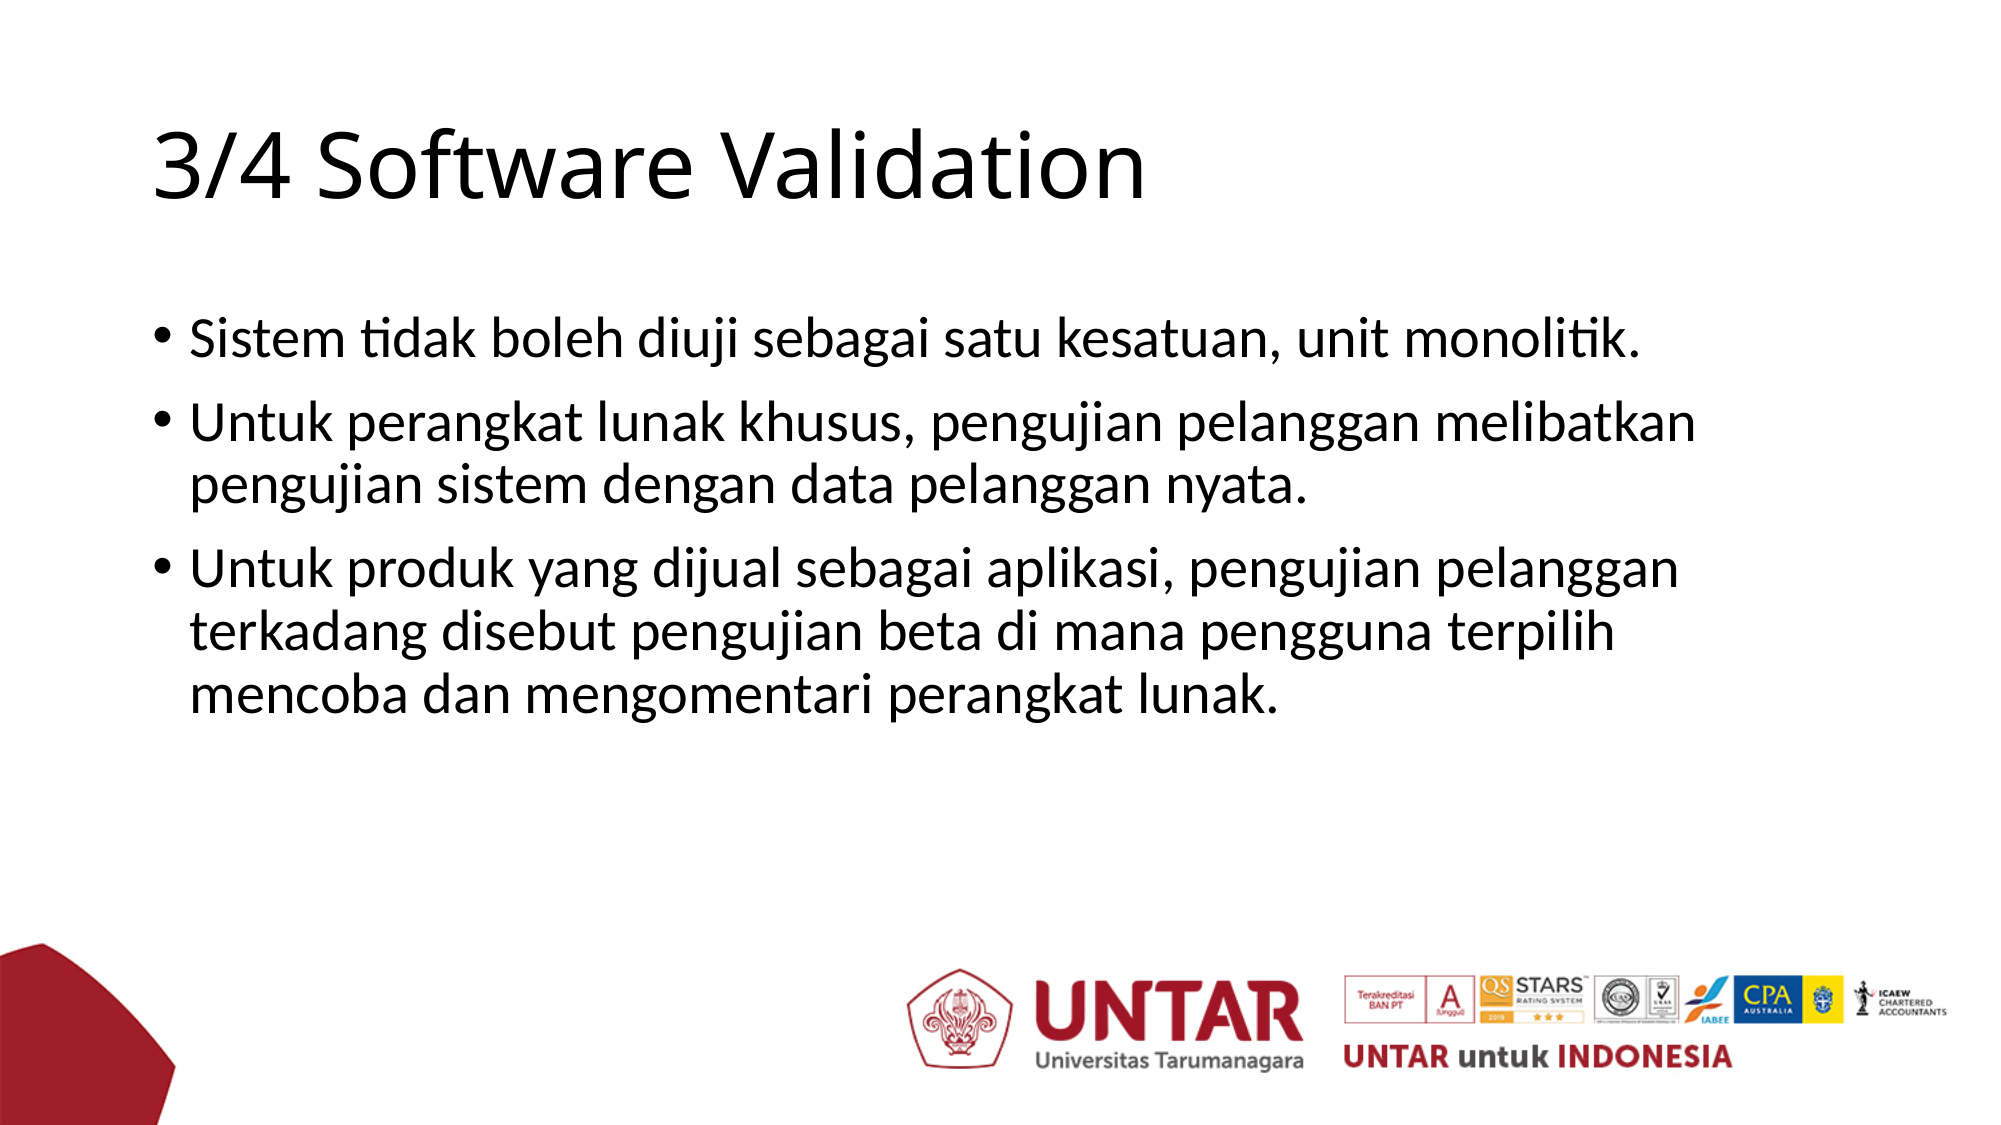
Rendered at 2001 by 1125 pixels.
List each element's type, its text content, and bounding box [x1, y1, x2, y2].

list Sistem tidak boleh diuji sebagai satu kesatuan, unit monolitik. Untuk perangkat lunak khusus, pengujian pelanggan melibatkan pengujian sistem dengan data pelanggan nyata. Untuk produk yang dijual sebagai aplikasi, pengujian pelanggan terkadang disebut pengujian beta di mana pengguna terpilih mencoba dan mengomentari perangkat lunak. [137, 299, 1863, 1014]
title 3/4 Software Validation [137, 59, 1863, 278]
picture [0, 0, 2001, 1125]
